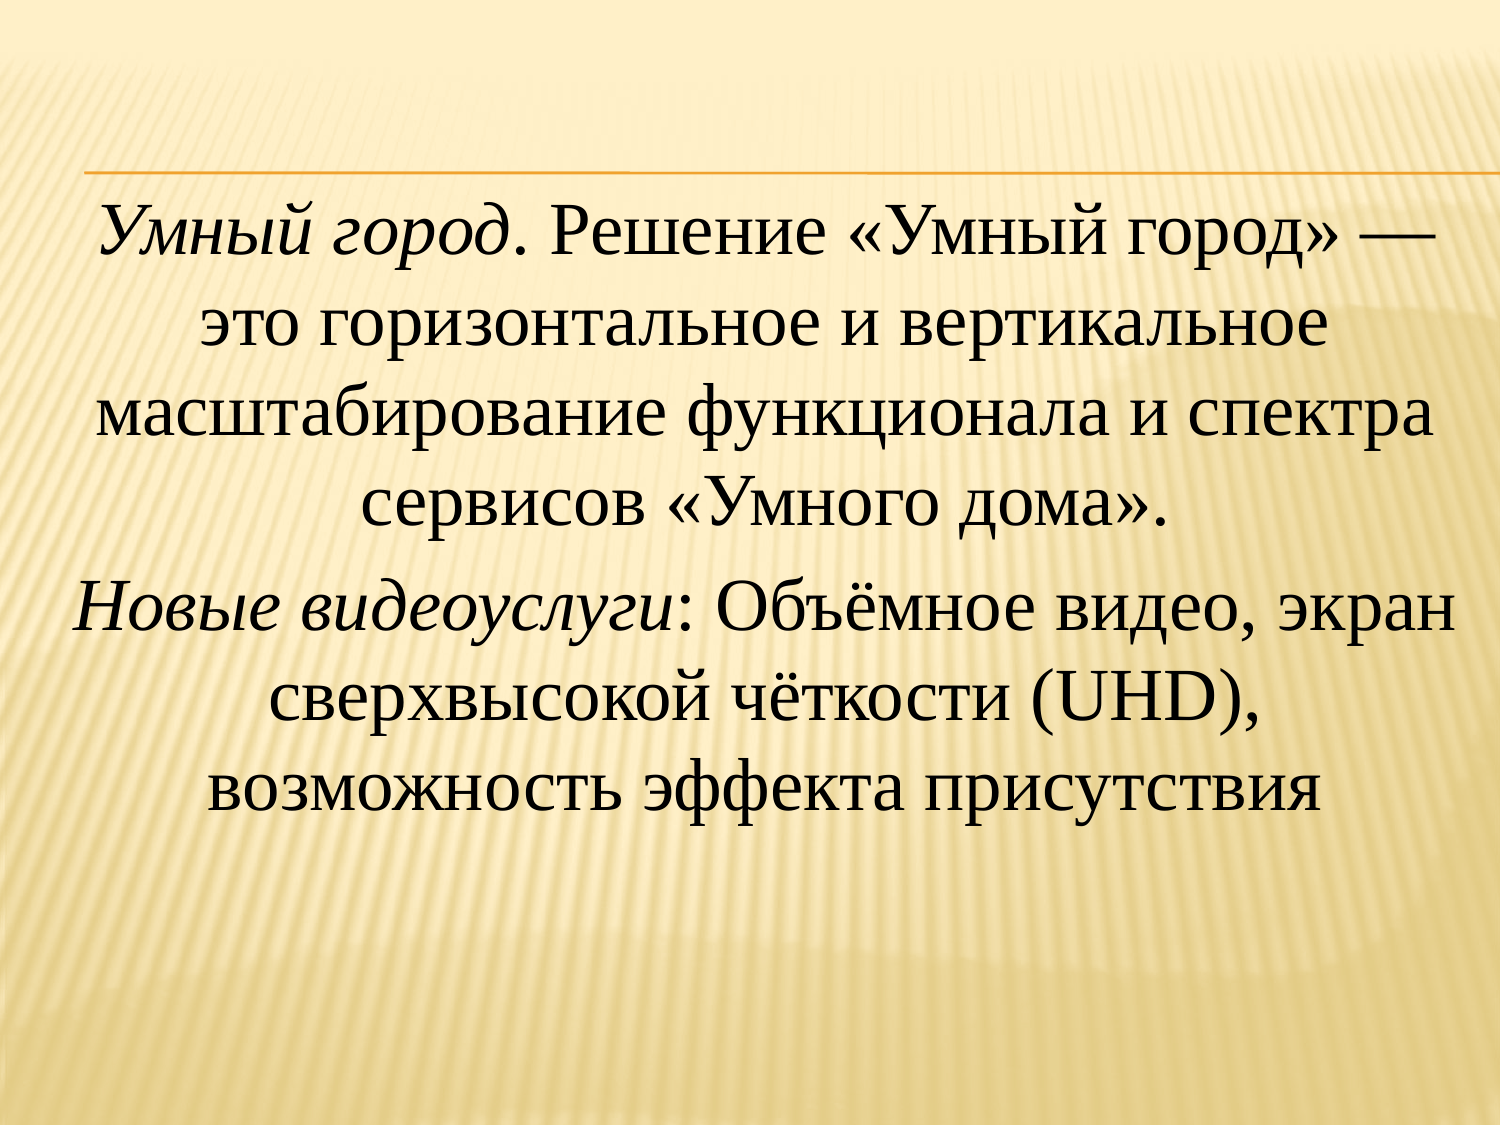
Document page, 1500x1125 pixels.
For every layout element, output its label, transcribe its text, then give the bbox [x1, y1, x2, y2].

list Умный город. Решение «Умный город» — это горизонтальное и вертикальное масштабирование функционала и спектра сервисов «Умного дома». Новые видеоуслуги: Объёмное видео, экран сверхвысокой чёткости (UHD), возможность эффекта присутствия [53, 172, 1479, 1000]
